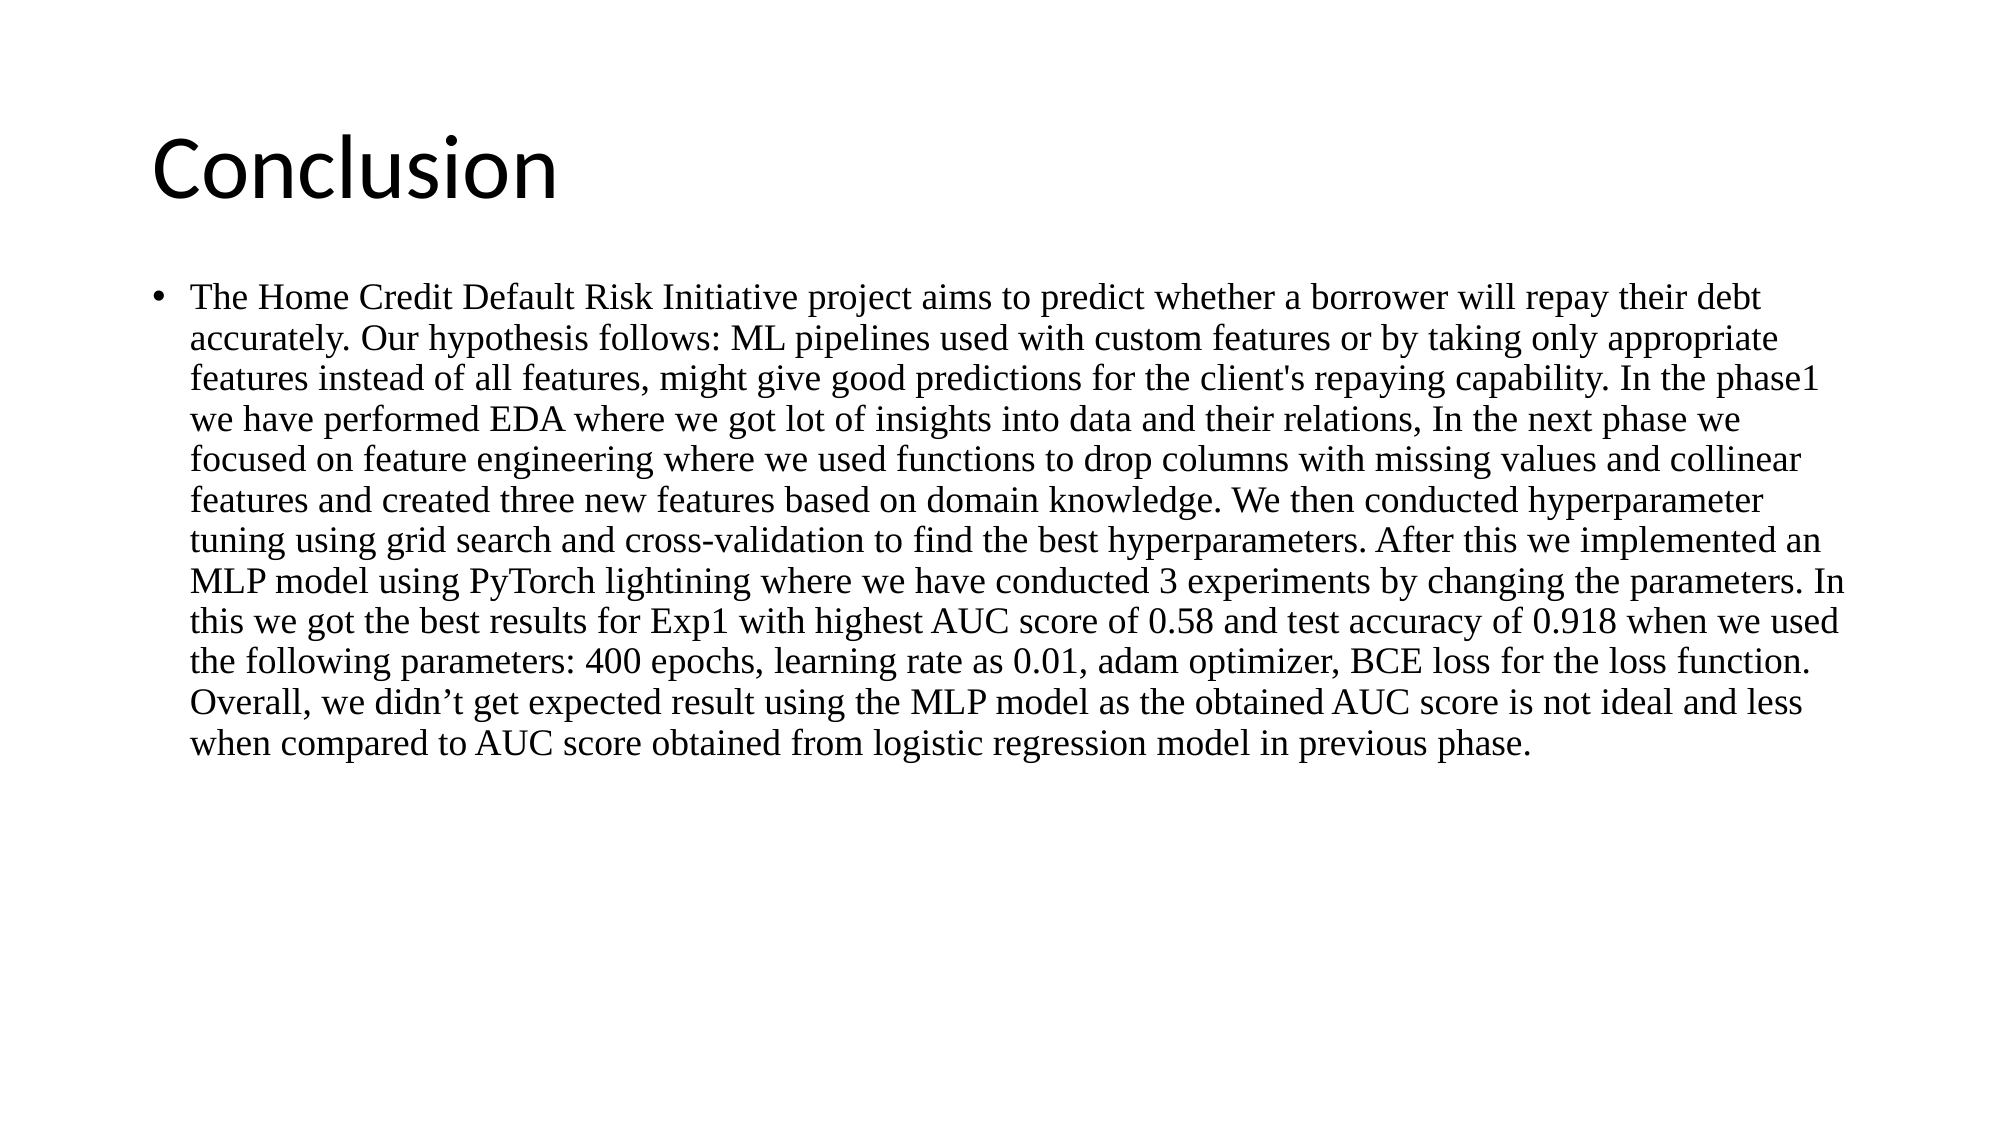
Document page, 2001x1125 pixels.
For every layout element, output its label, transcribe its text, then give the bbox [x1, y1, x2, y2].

title Conclusion [137, 59, 1863, 270]
list The Home Credit Default Risk Initiative project aims to predict whether a borrower will repay their debt accurately. Our hypothesis follows: ML pipelines used with custom features or by taking only appropriate features instead of all features, might give good predictions for the client's repaying capability. In the phase1 we have performed EDA where we got lot of insights into data and their relations, In the next phase we focused on feature engineering where we used functions to drop columns with missing values and collinear features and created three new features based on domain knowledge. We then conducted hyperparameter tuning using grid search and cross-validation to find the best hyperparameters. After this we implemented an MLP model using PyTorch lightining where we have conducted 3 experiments by changing the parameters. In this we got the best results for Exp1 with highest AUC score of 0.58 and test accuracy of 0.918 when we used the following parameters: 400 epochs, learning rate as 0.01, adam optimizer, BCE loss for the loss function. Overall, we didn’t get expected result using the MLP model as the obtained AUC score is not ideal and less when compared to AUC score obtained from logistic regression model in previous phase. [137, 270, 1863, 1014]
